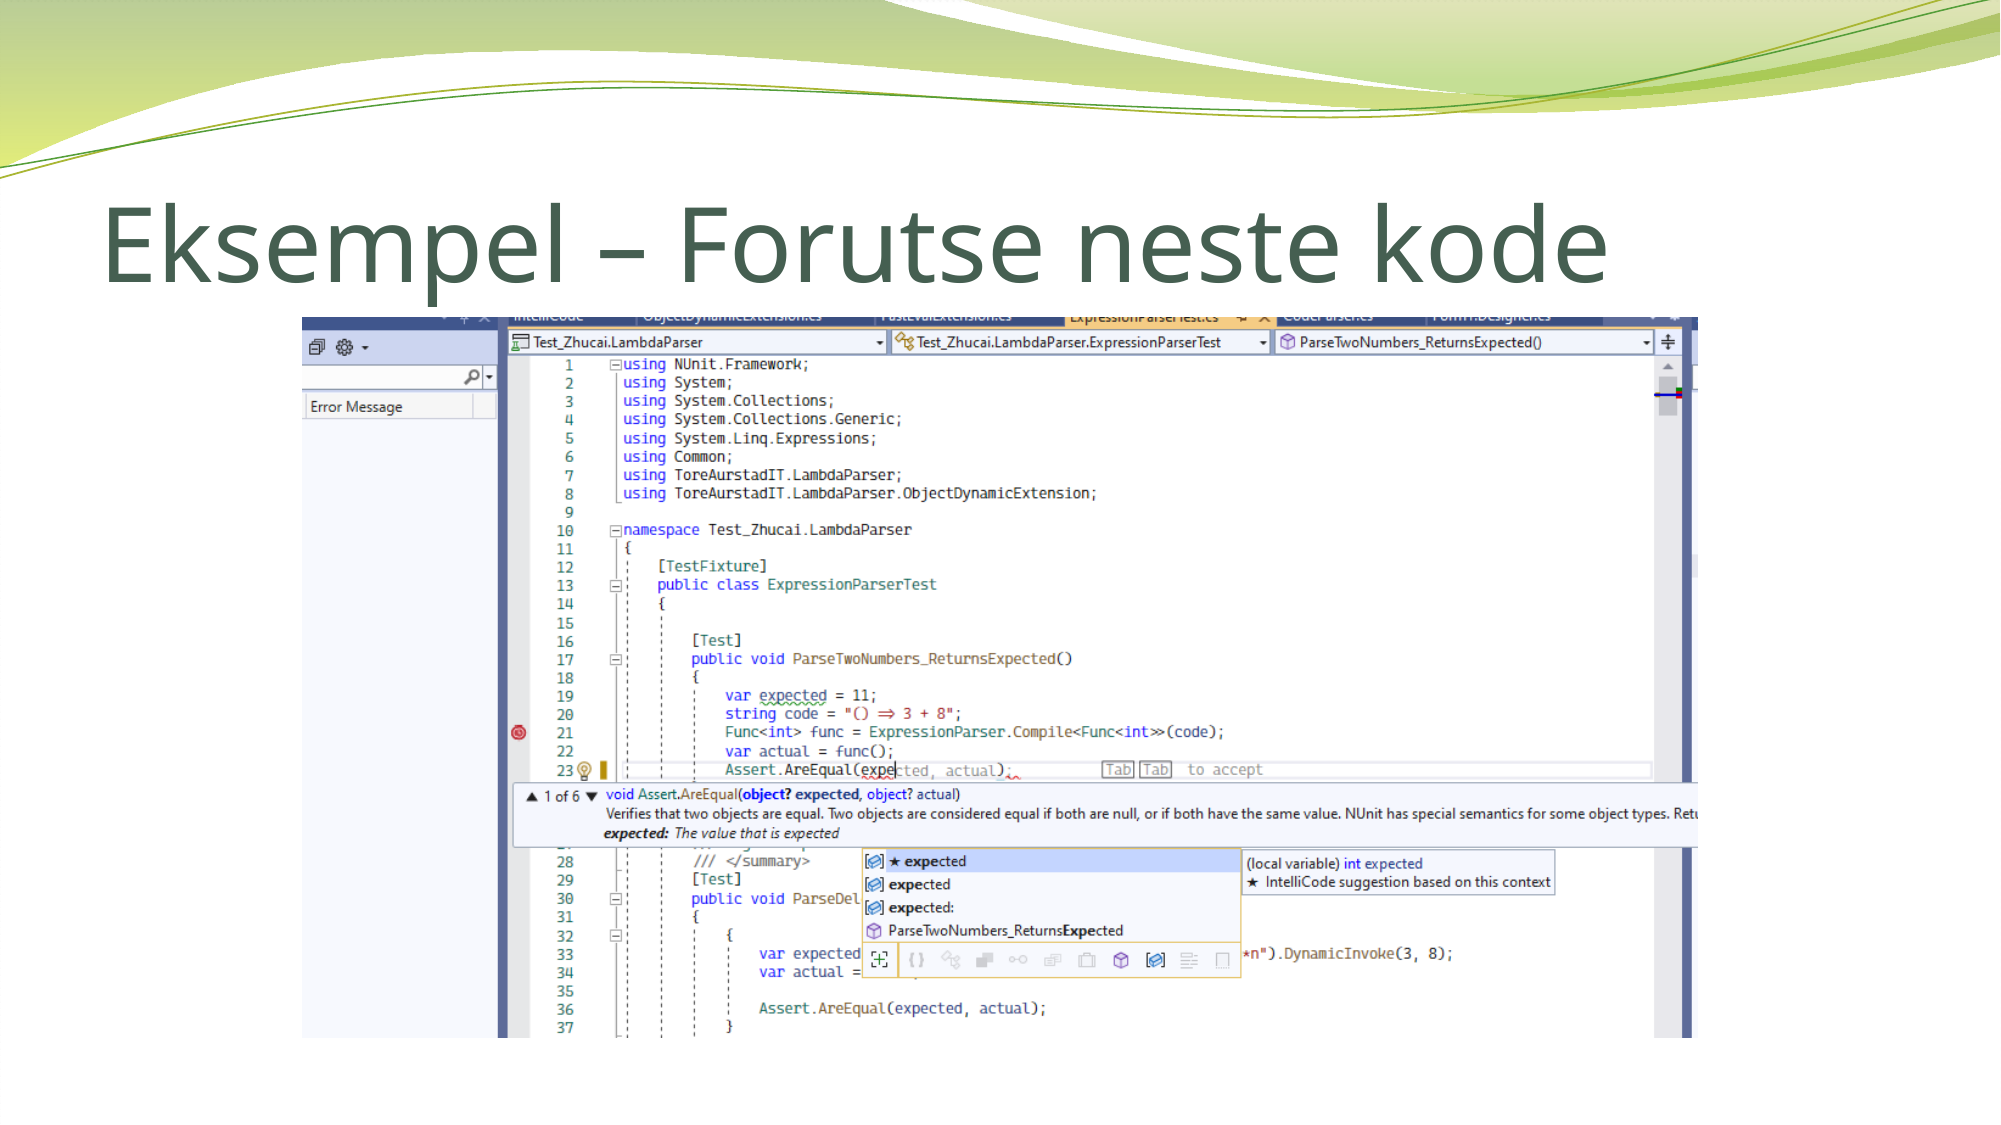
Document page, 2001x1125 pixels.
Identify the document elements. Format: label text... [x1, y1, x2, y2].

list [302, 317, 1698, 1038]
title Eksempel – Forutse neste kode [99, 115, 1900, 303]
